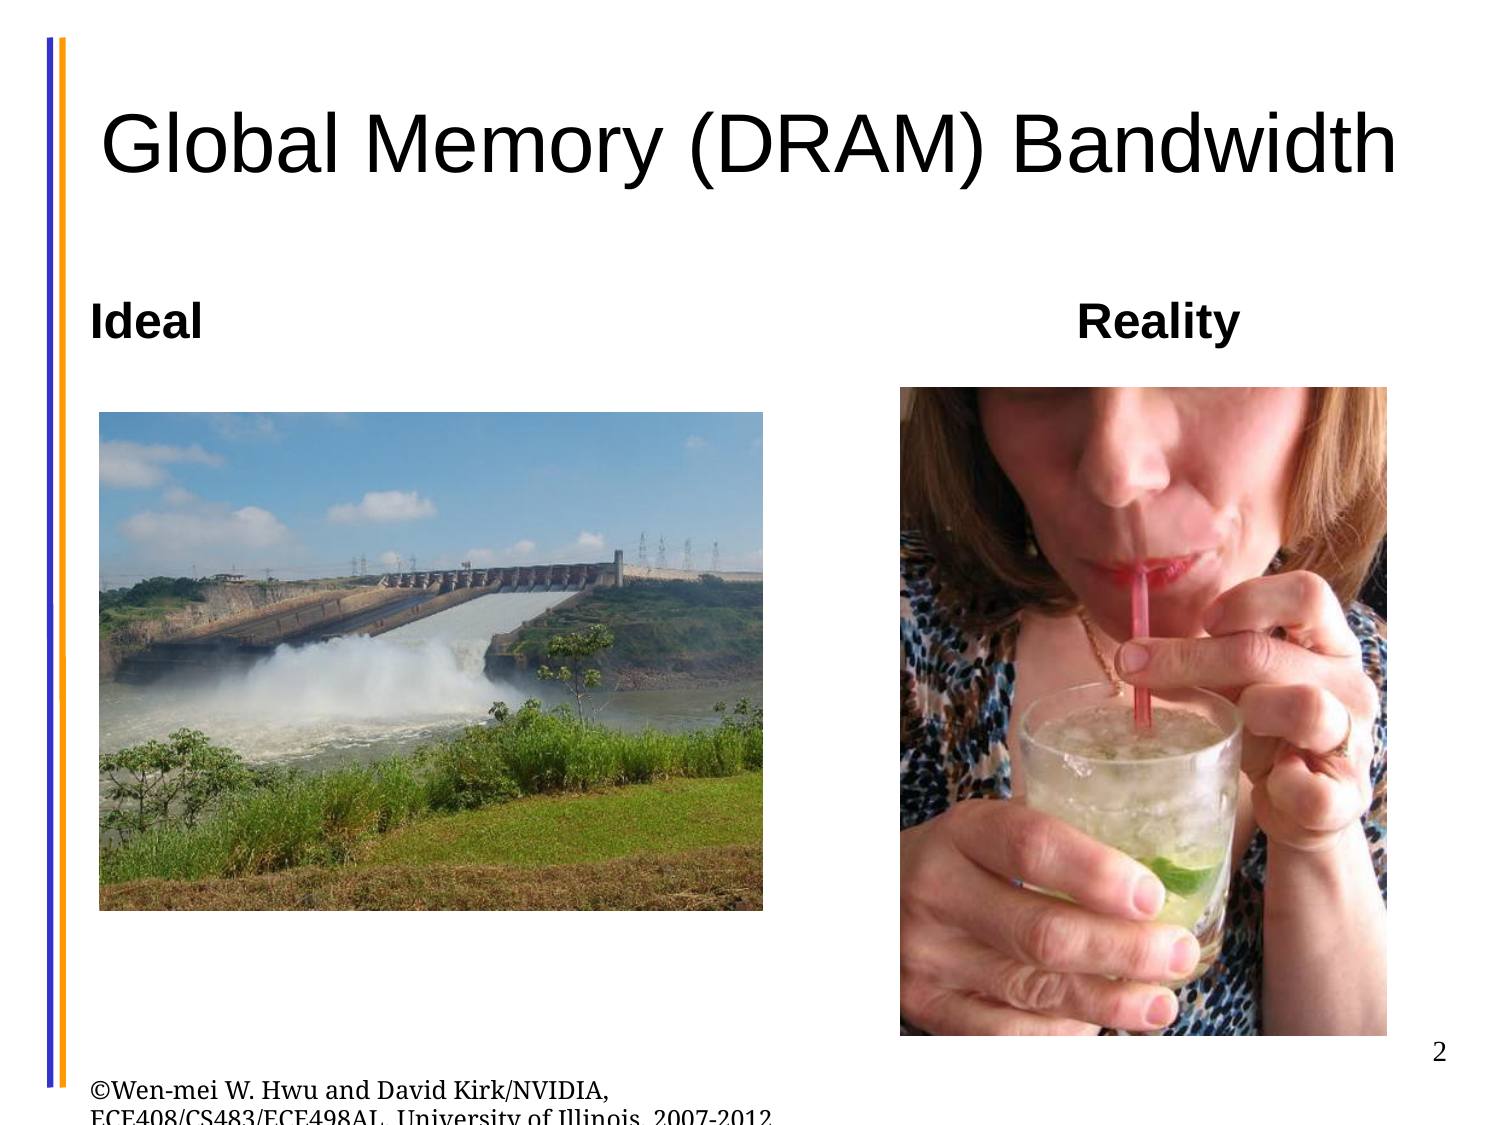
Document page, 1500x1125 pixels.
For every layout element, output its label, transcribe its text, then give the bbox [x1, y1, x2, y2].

slide_number 2 [1149, 1024, 1463, 1100]
title Global Memory (DRAM) Bandwidth [75, 45, 1425, 233]
footer ©Wen-mei W. Hwu and David Kirk/NVIDIA, ECE408/CS483/ECE498AL, University of Illinois, 2007-2012 [74, 1066, 908, 1113]
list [99, 412, 764, 911]
list Ideal [75, 251, 738, 357]
list Reality [761, 251, 1425, 357]
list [899, 387, 1387, 1036]
